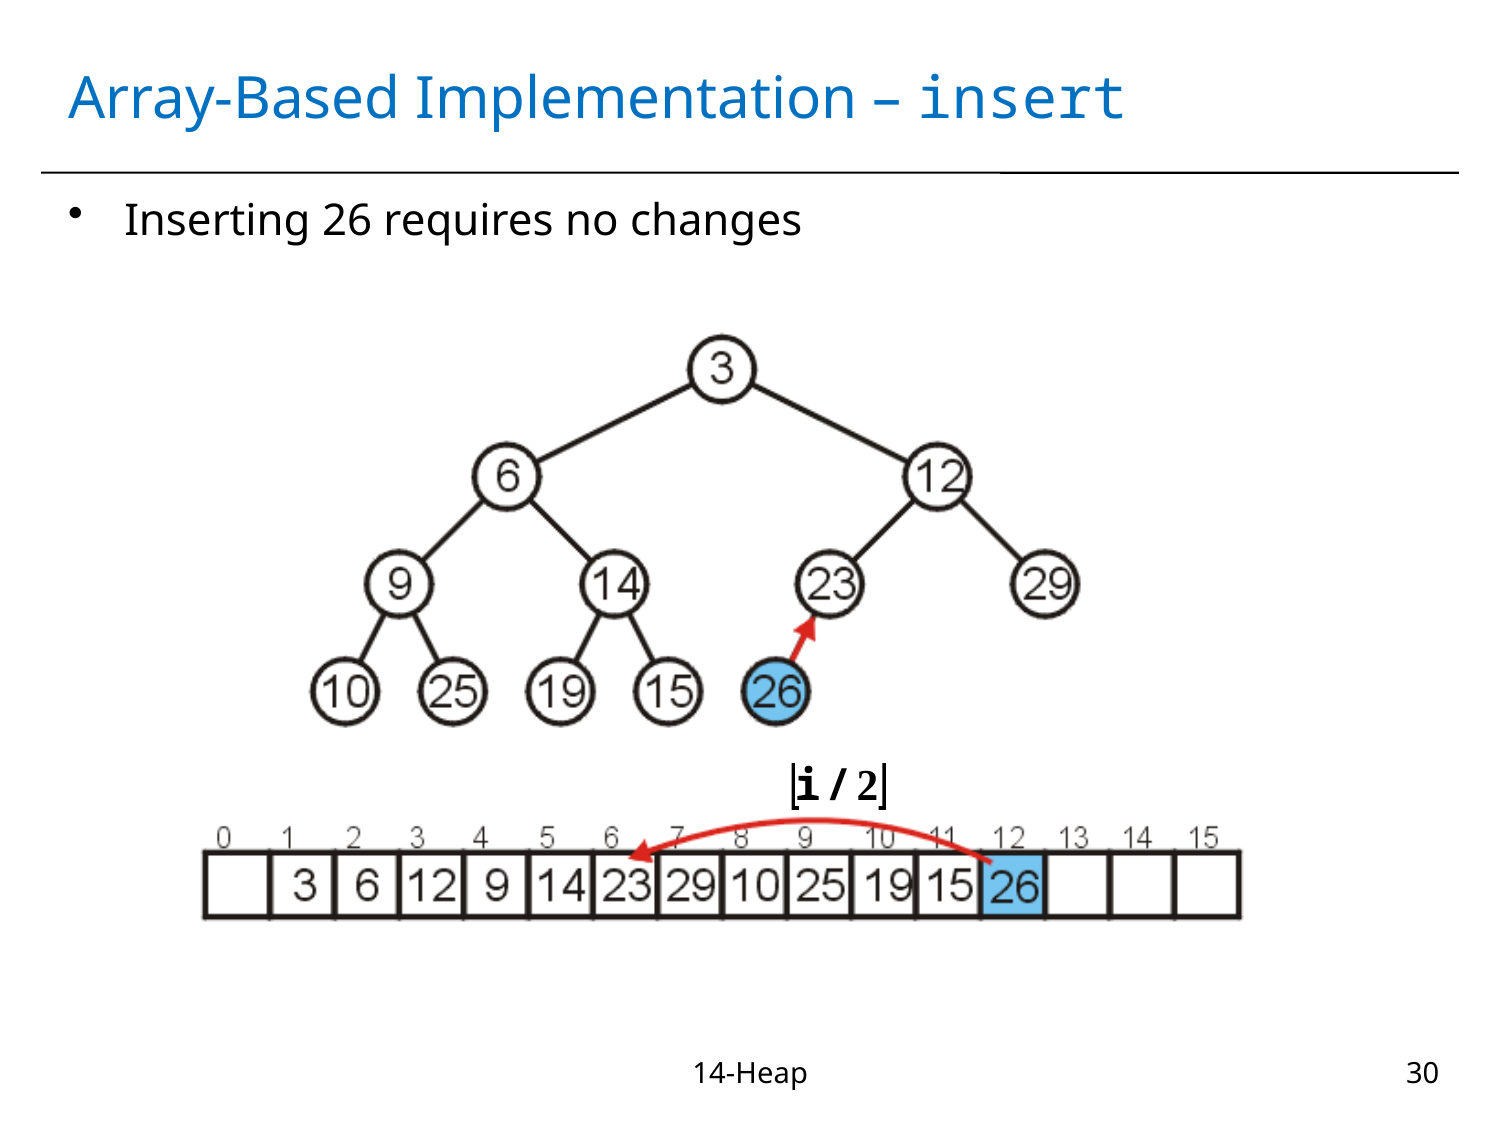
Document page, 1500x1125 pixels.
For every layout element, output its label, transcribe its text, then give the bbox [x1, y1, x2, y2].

slide_number 30 [1104, 1046, 1455, 1125]
list Inserting 26 requires no changes [52, 184, 1448, 1024]
footer 14-Heap [502, 1046, 999, 1125]
title Array-Based Implementation – insert [52, 30, 1448, 159]
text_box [785, 763, 892, 813]
picture [194, 326, 1251, 929]
